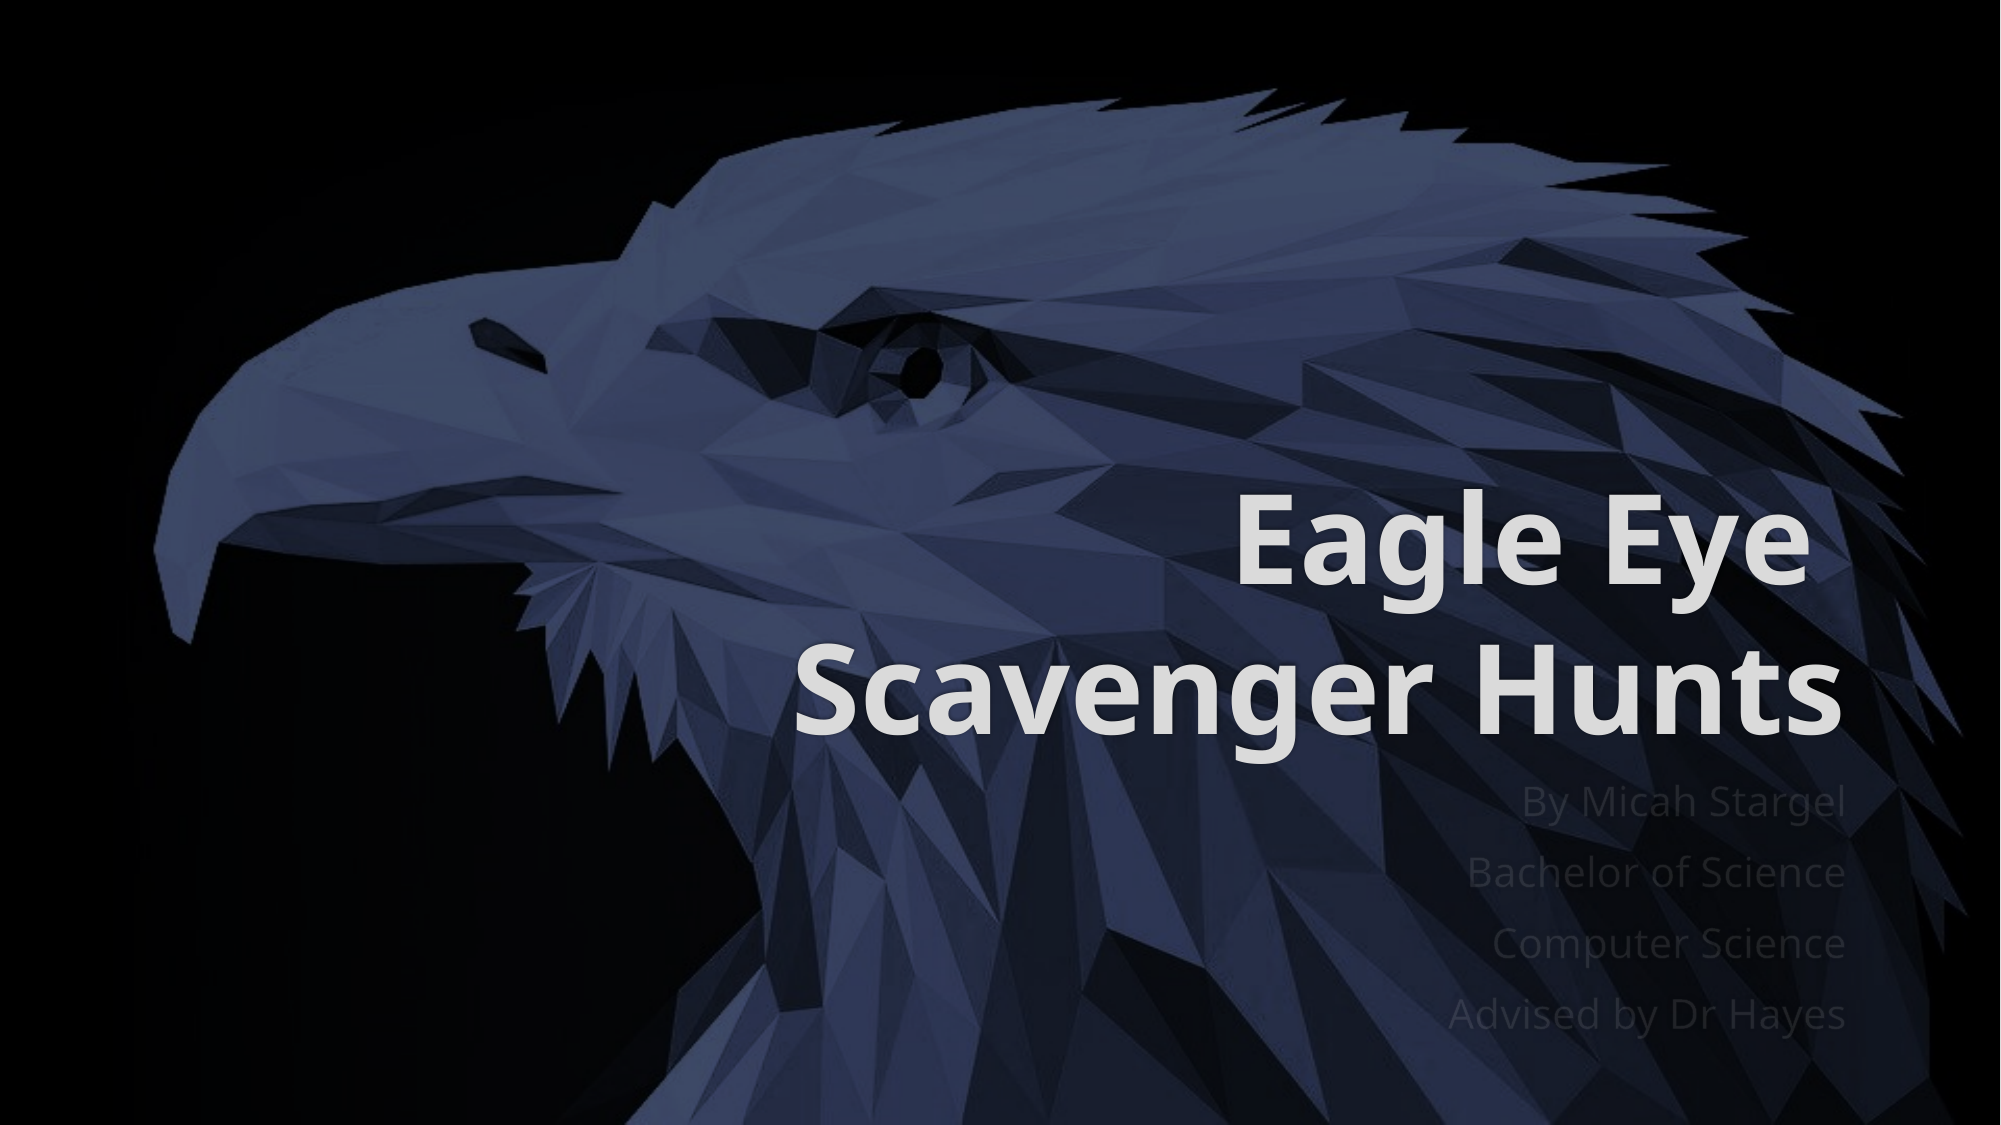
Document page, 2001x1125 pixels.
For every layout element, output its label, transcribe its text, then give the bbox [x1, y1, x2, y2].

subtitle By Micah Stargel Bachelor of Science Computer Science Advised by Dr Hayes [313, 767, 1862, 1072]
picture [0, 0, 2001, 1125]
title Eagle Eye Scavenger Hunts [313, 372, 1862, 763]
